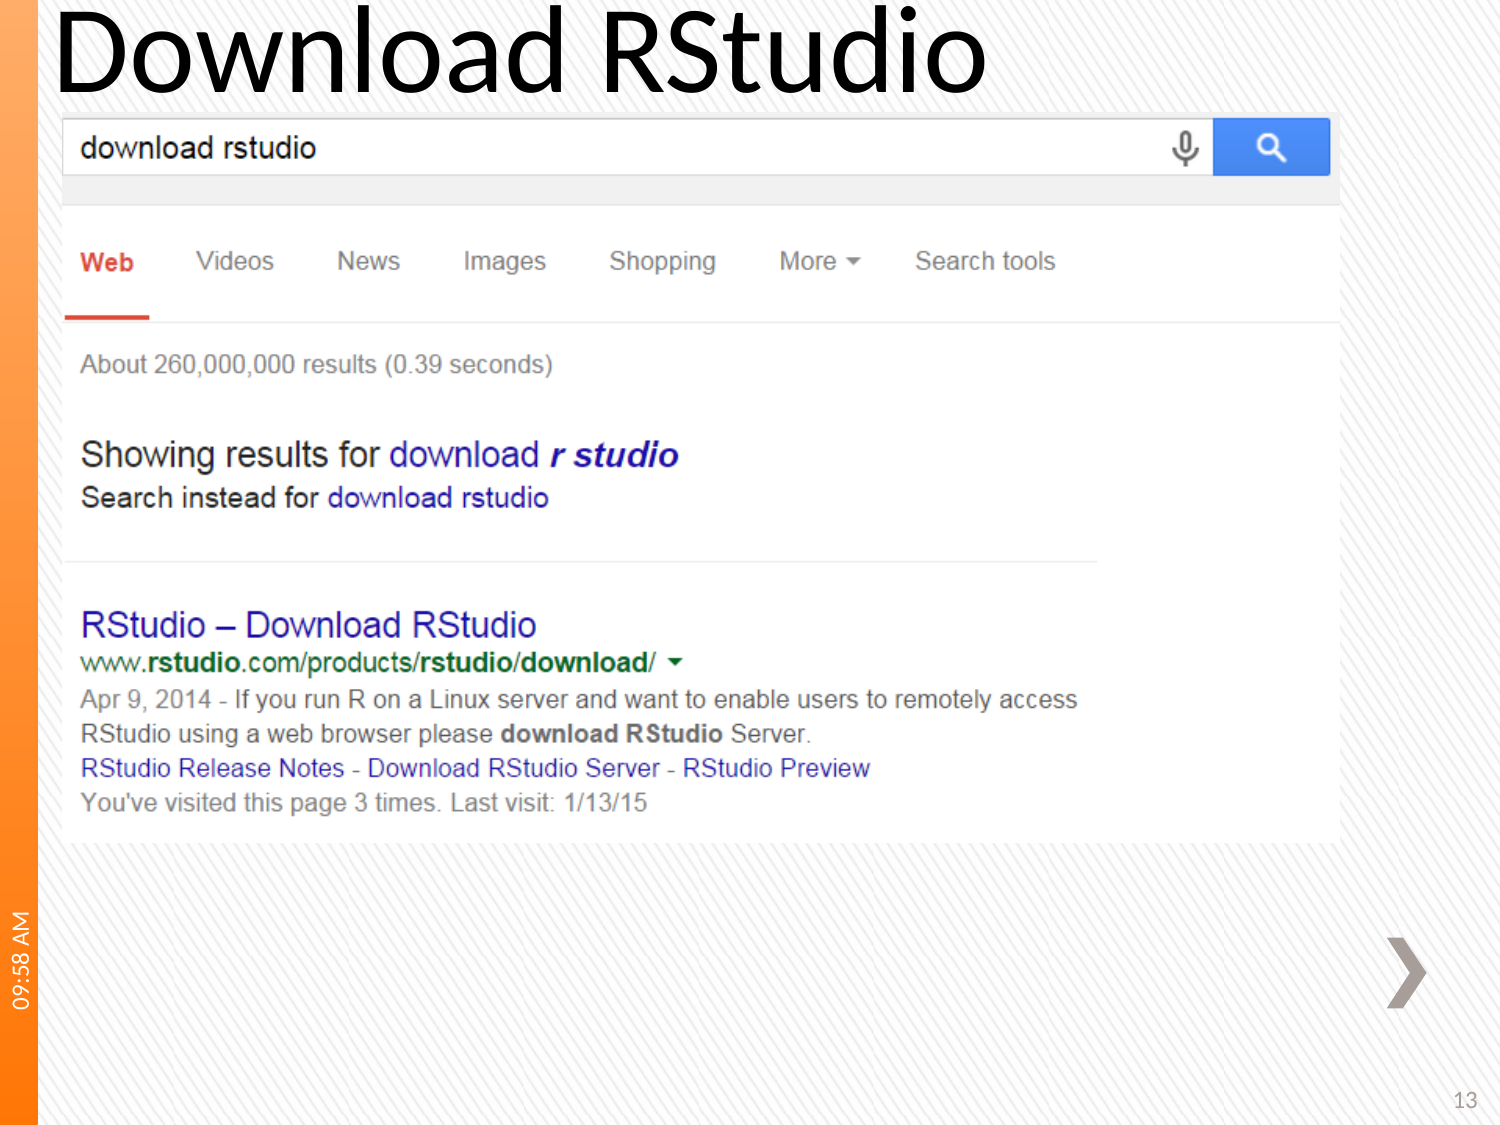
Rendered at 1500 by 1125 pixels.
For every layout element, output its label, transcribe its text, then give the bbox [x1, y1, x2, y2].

title Download RStudio [37, 0, 1500, 125]
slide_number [0, 594, 38, 1026]
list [0, 281, 37, 285]
slide_number 13 [1437, 1074, 1500, 1122]
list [62, 112, 1340, 843]
